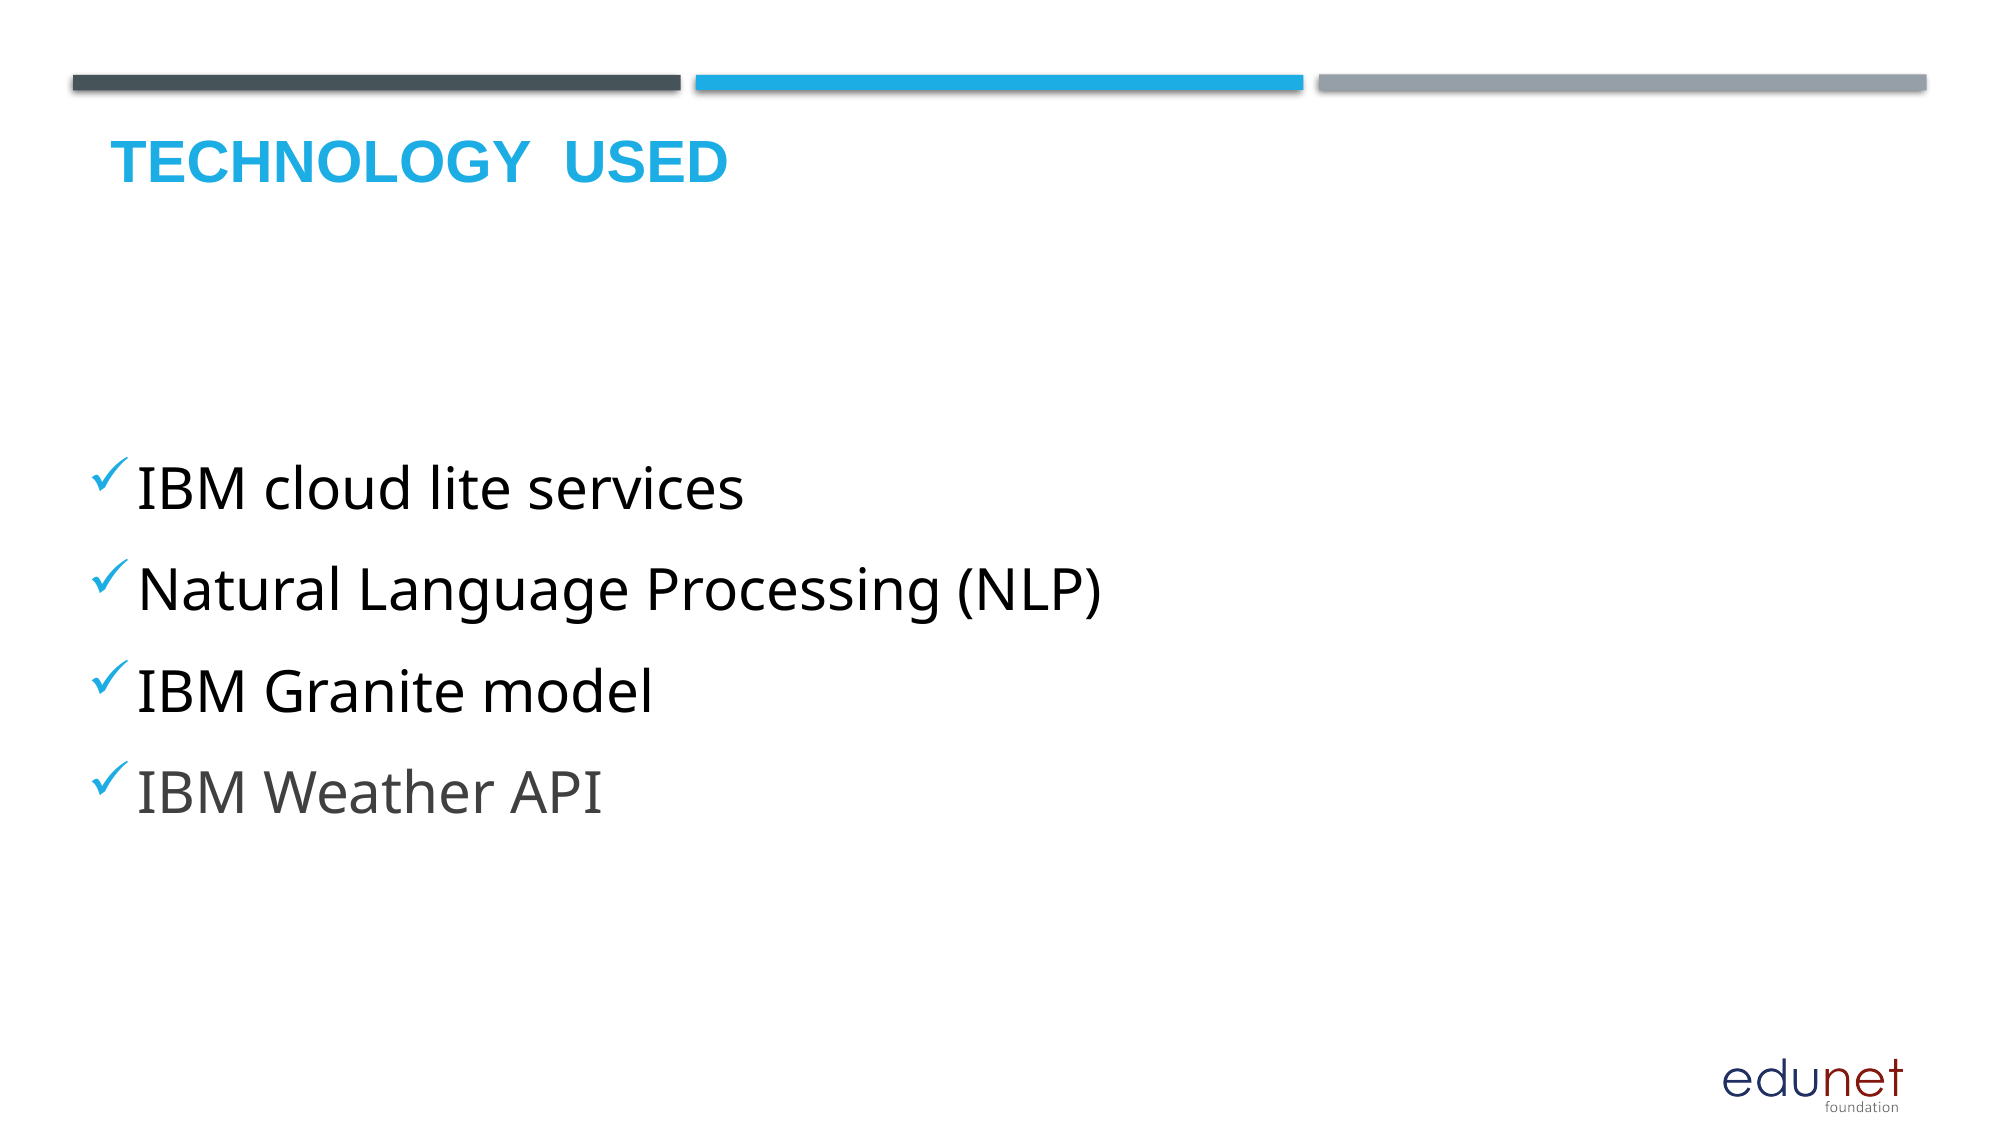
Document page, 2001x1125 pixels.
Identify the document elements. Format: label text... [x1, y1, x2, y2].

list IBM cloud lite services Natural Language Processing (NLP) IBM Granite model IBM Weather API [72, 178, 1978, 1091]
picture [1719, 1091, 1905, 1116]
title Technology used [95, 115, 1905, 178]
